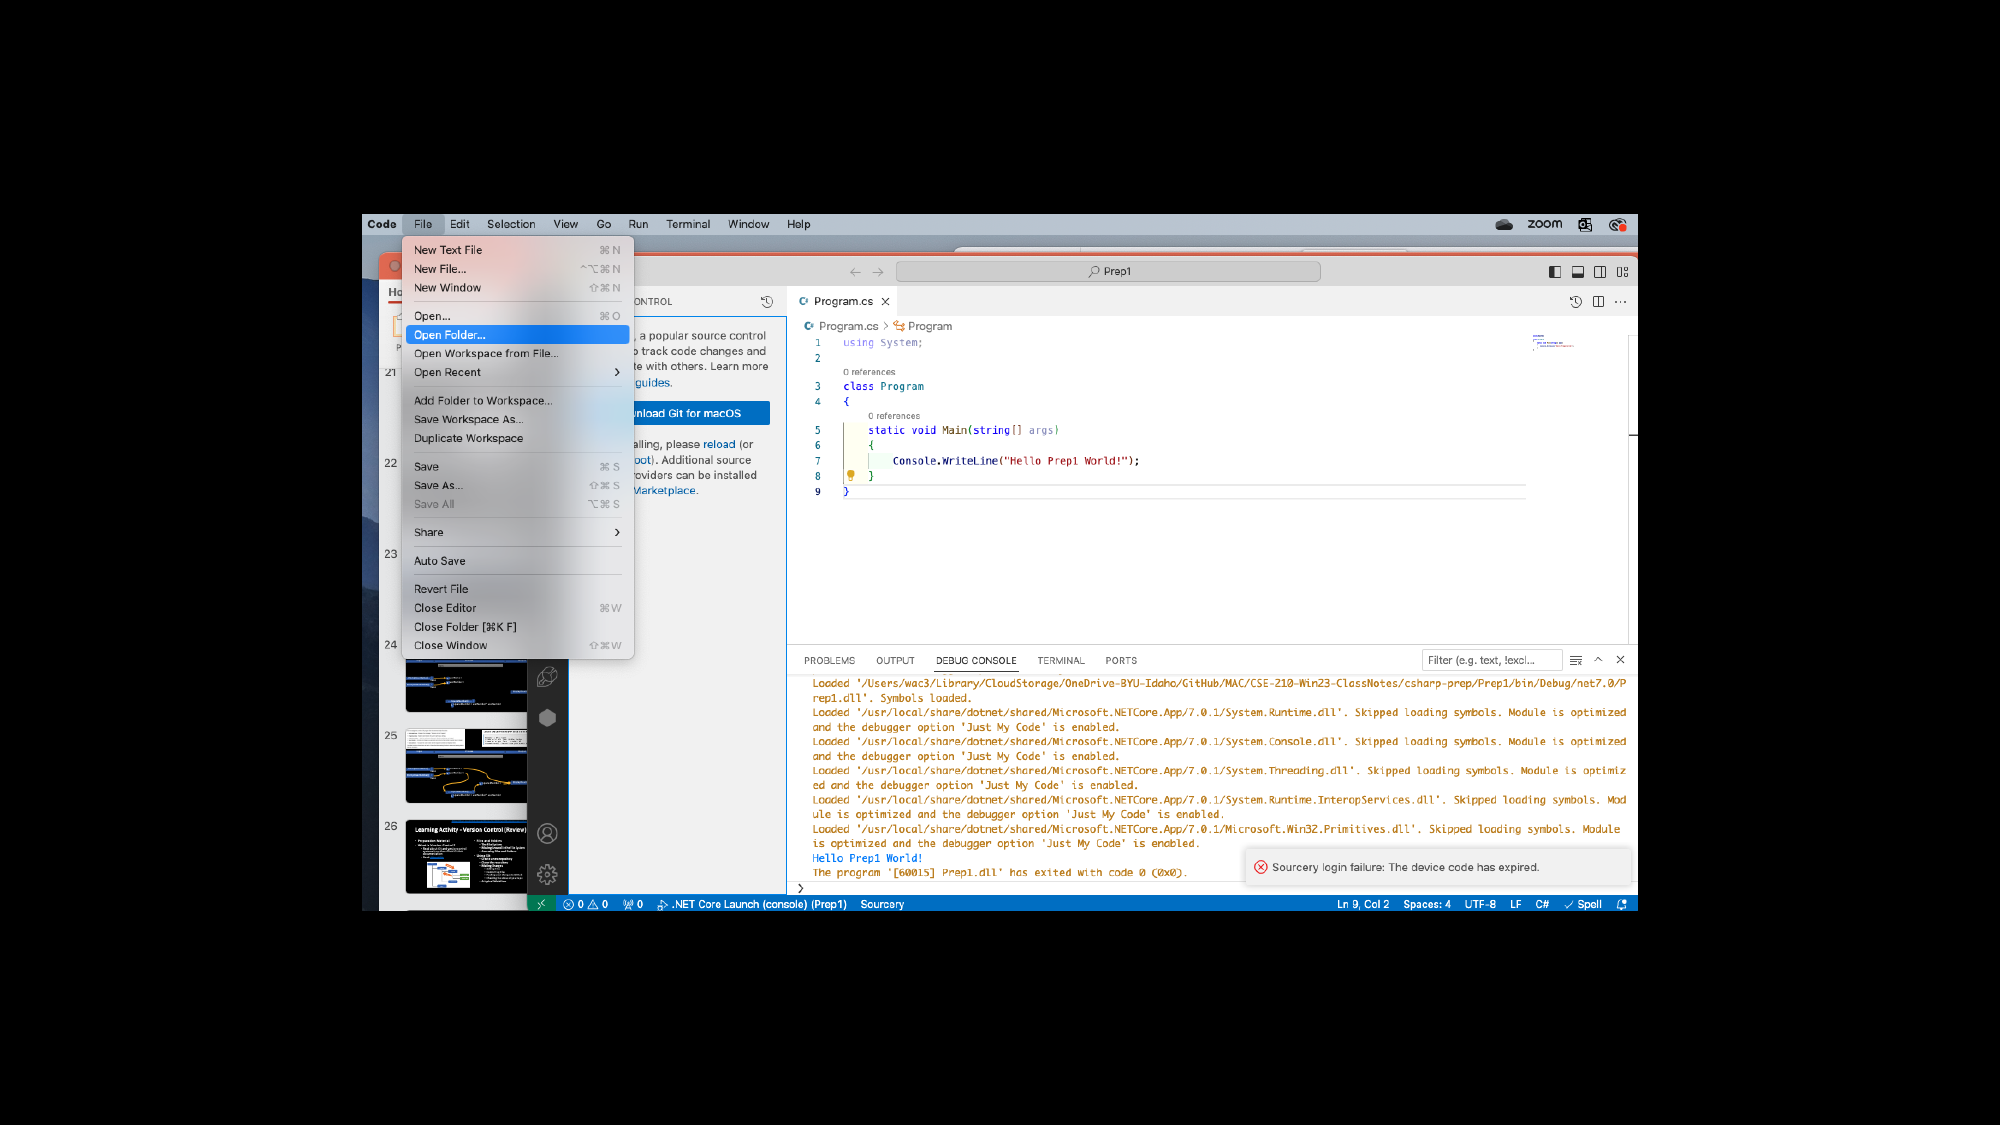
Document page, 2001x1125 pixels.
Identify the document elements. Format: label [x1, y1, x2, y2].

picture [362, 214, 1638, 911]
